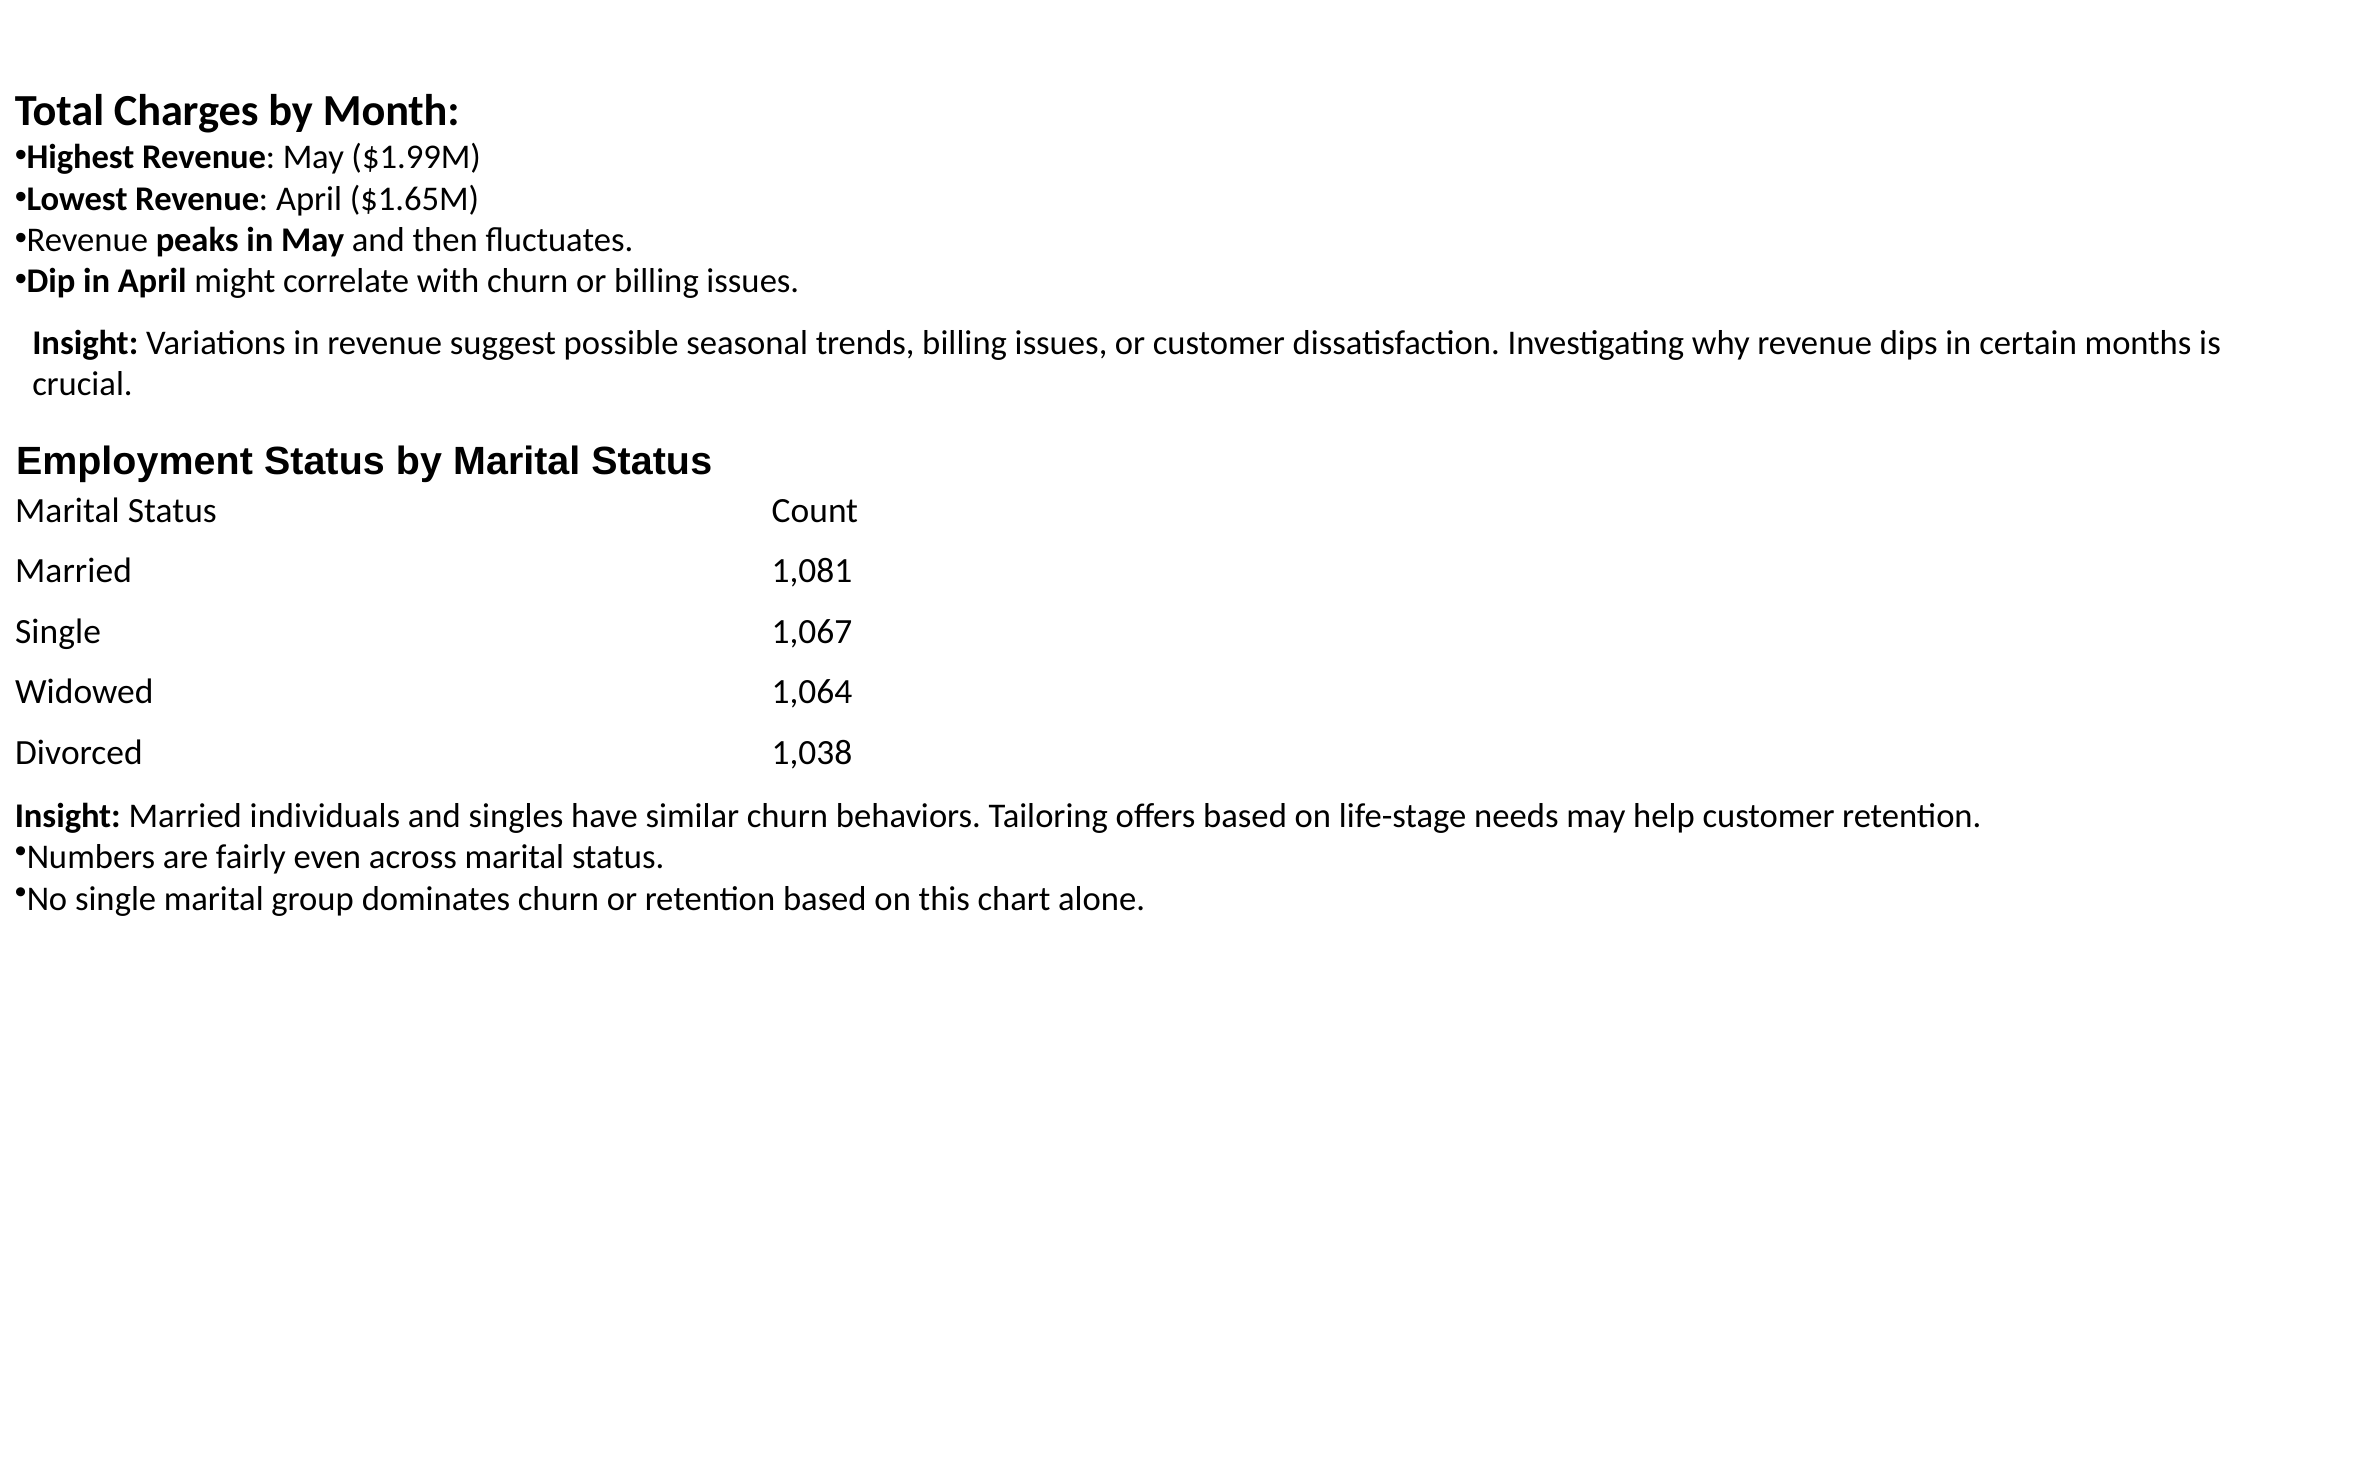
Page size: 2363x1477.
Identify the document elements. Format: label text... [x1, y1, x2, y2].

table_cell 1,064 [754, 664, 1511, 725]
text_box Insight: Married individuals and singles have similar churn behaviors. Tailoring offers based on life-stage needs may help customer retention. Numbers are fairly even across marital status. No single marital group dominates churn or retention based on this chart alone. [0, 785, 2290, 1008]
table_cell Widowed [0, 664, 754, 725]
table_cell Divorced [0, 725, 754, 785]
table_header Count [754, 483, 1511, 543]
table_cell Single [0, 604, 754, 664]
text_box Total Charges by Month: Highest Revenue: May ($1.99M) Lowest Revenue: April ($1.65M) Revenue peaks in May and then fluctuates. Dip in April might correlate with churn or billing issues. [0, 73, 1181, 307]
table_header Marital Status [0, 483, 754, 543]
text_box Insight: Variations in revenue suggest possible seasonal trends, billing issues, or customer dissatisfaction. Investigating why revenue dips in certain months is crucial. [17, 312, 2340, 410]
table_cell 1,038 [754, 725, 1511, 785]
text_box Employment Status by Marital Status [0, 426, 732, 539]
table_cell 1,067 [754, 604, 1511, 664]
table_cell 1,081 [754, 543, 1511, 604]
table_cell Married [0, 543, 754, 604]
